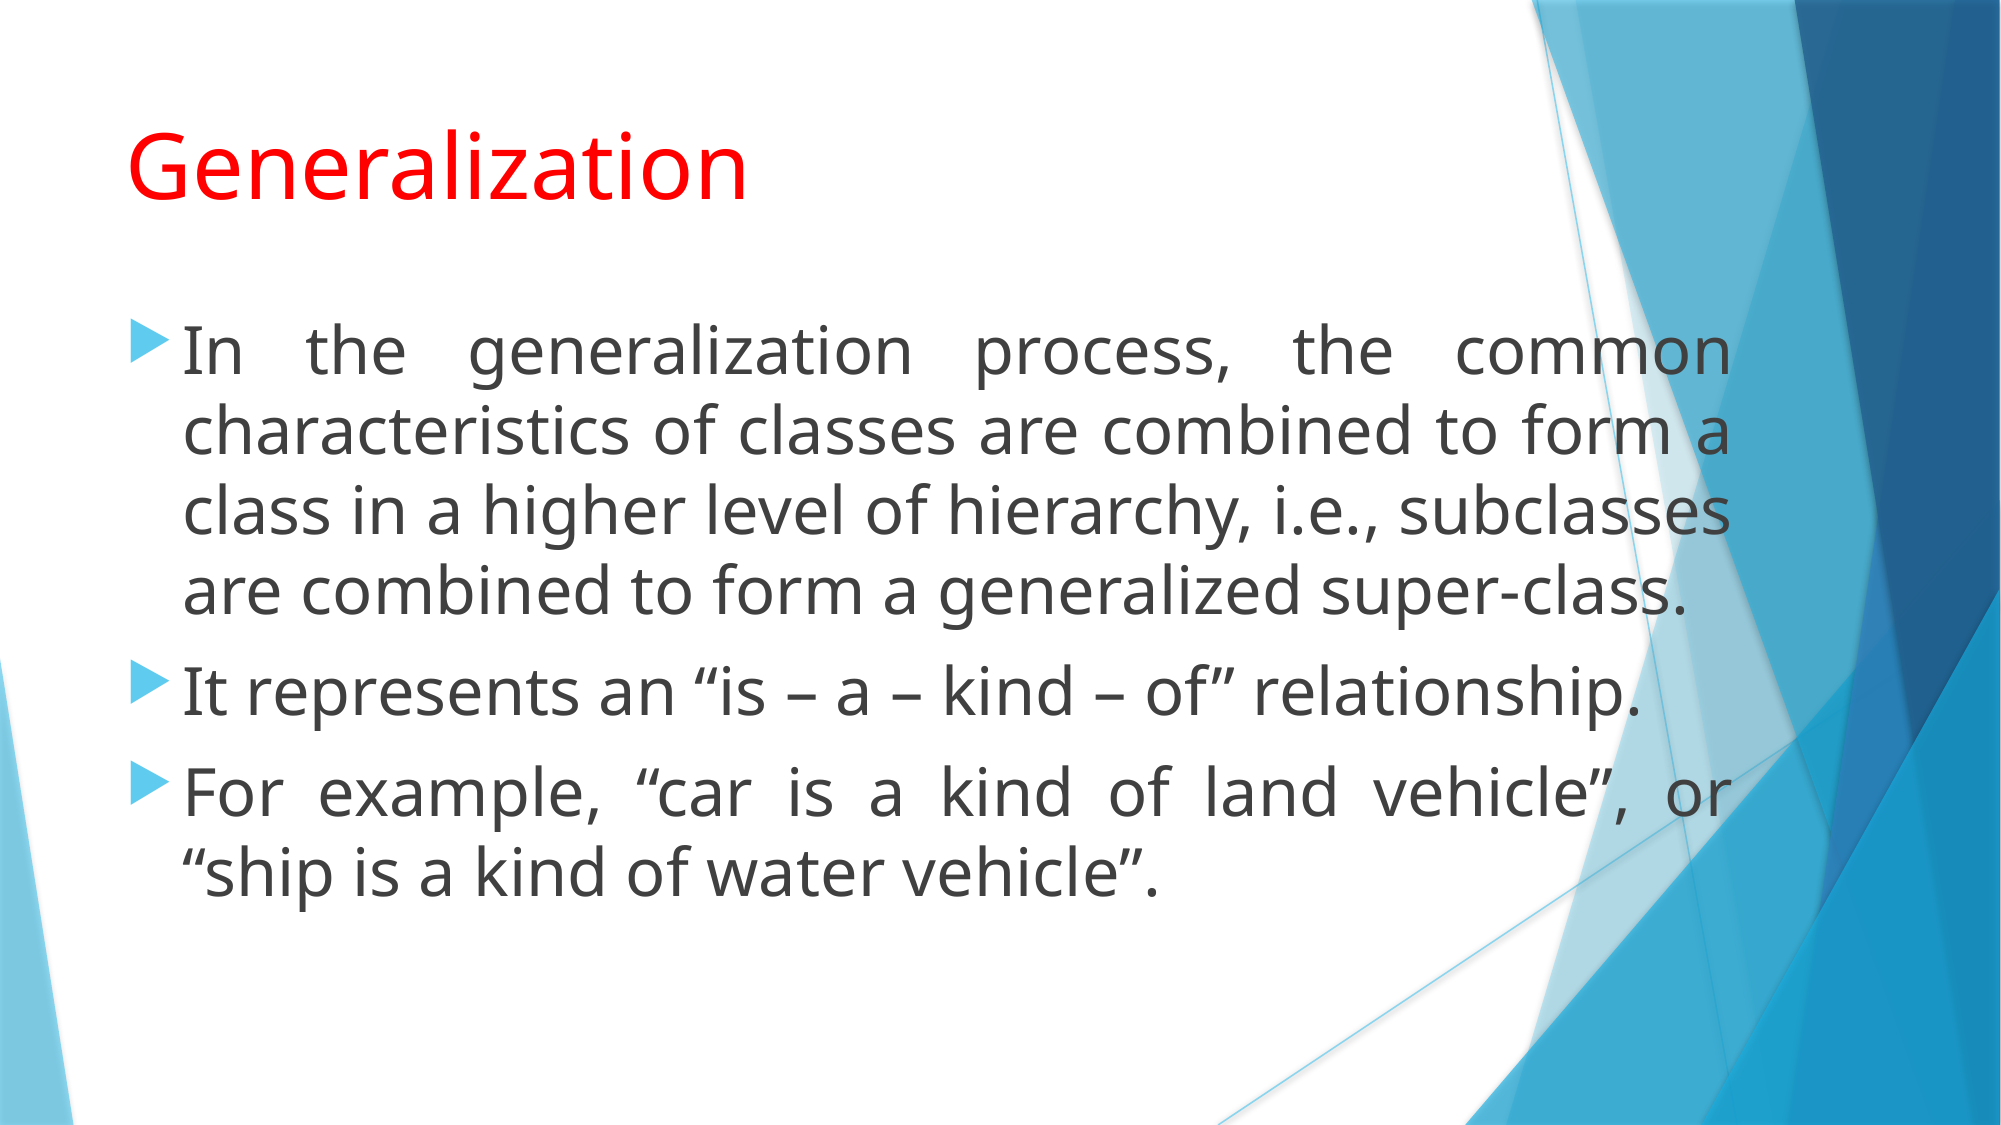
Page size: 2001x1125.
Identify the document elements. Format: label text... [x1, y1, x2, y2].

text_box Generalization [111, 99, 1688, 263]
text_box In the generalization process, the common characteristics of classes are combined to form a class in a higher level of hierarchy, i.e., subclasses are combined to form a generalized super-class. It represents an “is – a – kind – of” relationship. For example, “car is a kind of land vehicle”, or “ship is a kind of water vehicle”. [111, 299, 1750, 1063]
